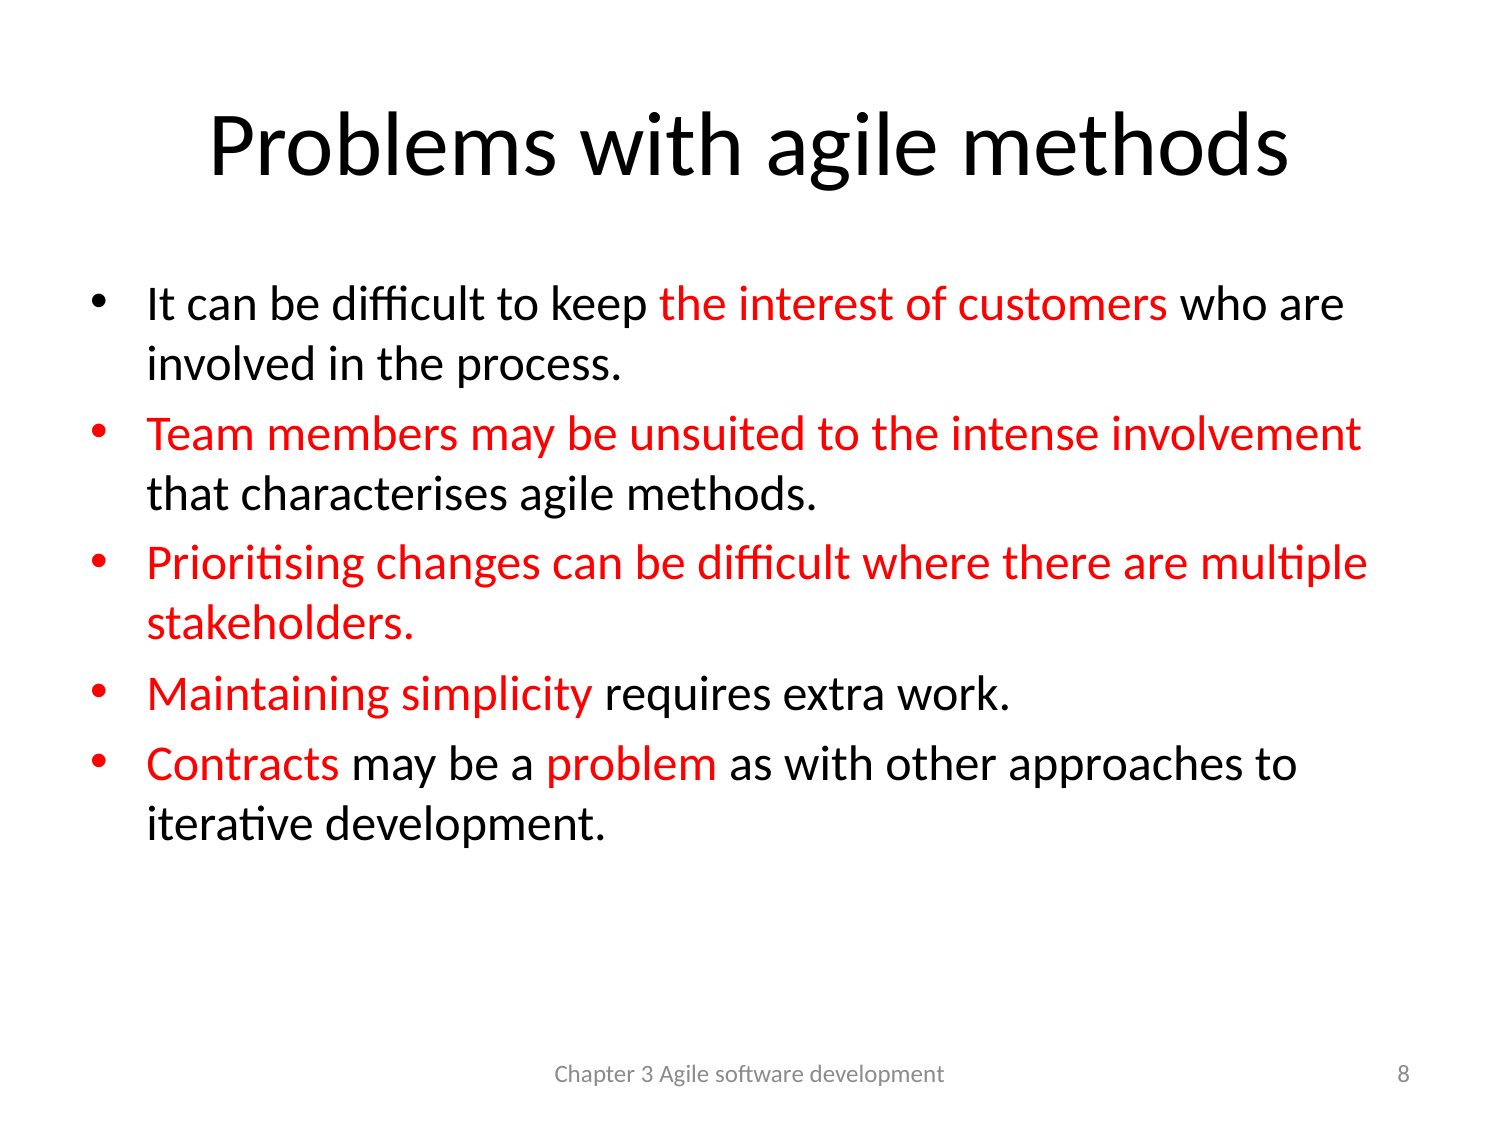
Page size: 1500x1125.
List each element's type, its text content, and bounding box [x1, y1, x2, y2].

footer Chapter 3 Agile software development [512, 1042, 988, 1103]
title Problems with agile methods [75, 45, 1425, 233]
list It can be difficult to keep the interest of customers who are involved in the process. Team members may be unsuited to the intense involvement that characterises agile methods. Prioritising changes can be difficult where there are multiple stakeholders. Maintaining simplicity requires extra work. Contracts may be a problem as with other approaches to iterative development. [75, 262, 1425, 1005]
slide_number 8 [1074, 1042, 1425, 1103]
